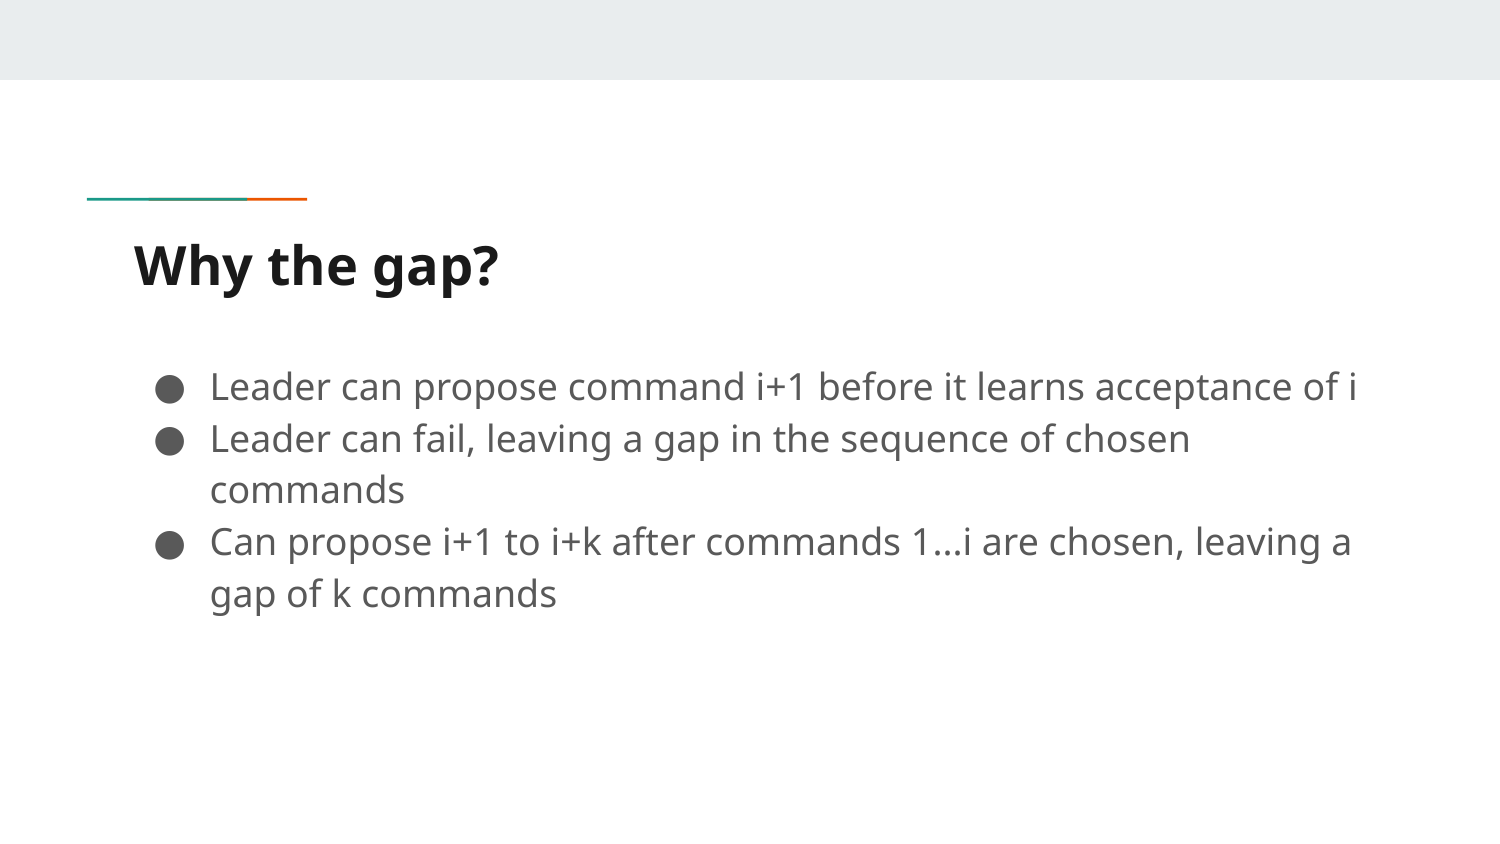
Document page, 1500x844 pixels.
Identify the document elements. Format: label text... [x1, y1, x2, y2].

list Leader can propose command i+1 before it learns acceptance of i Leader can fail, leaving a gap in the sequence of chosen commands Can propose i+1 to i+k after commands 1...i are chosen, leaving a gap of k commands [119, 341, 1381, 712]
title Why the gap? [119, 216, 1381, 305]
